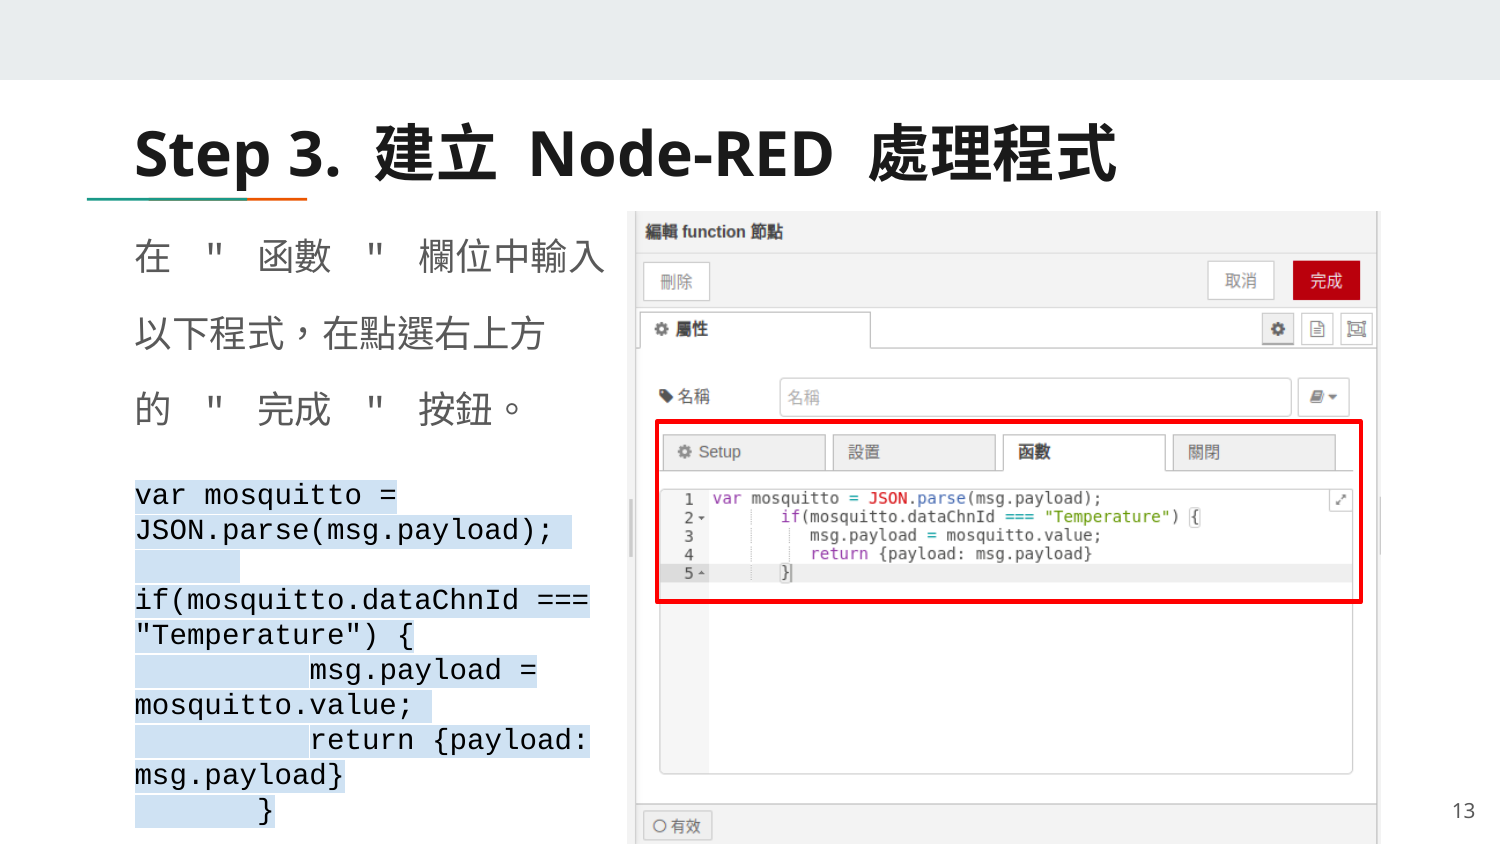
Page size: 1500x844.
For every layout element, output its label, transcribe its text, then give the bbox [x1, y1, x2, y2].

text_box var mosquitto = JSON.parse(msg.payload); if(mosquitto.dataChnId === "Temperature") { msg.payload = mosquitto.value; return {payload: msg.payload} } [119, 460, 621, 841]
title Step 3. 建立 Node-RED 處理程式 [119, 98, 1381, 187]
list 在 " 函數 " 欄位中輸入 以下程式，在點選右上方 的 " 完成 " 按鈕。 [119, 211, 624, 460]
picture [626, 211, 1382, 844]
slide_number ‹#› [1400, 779, 1491, 844]
